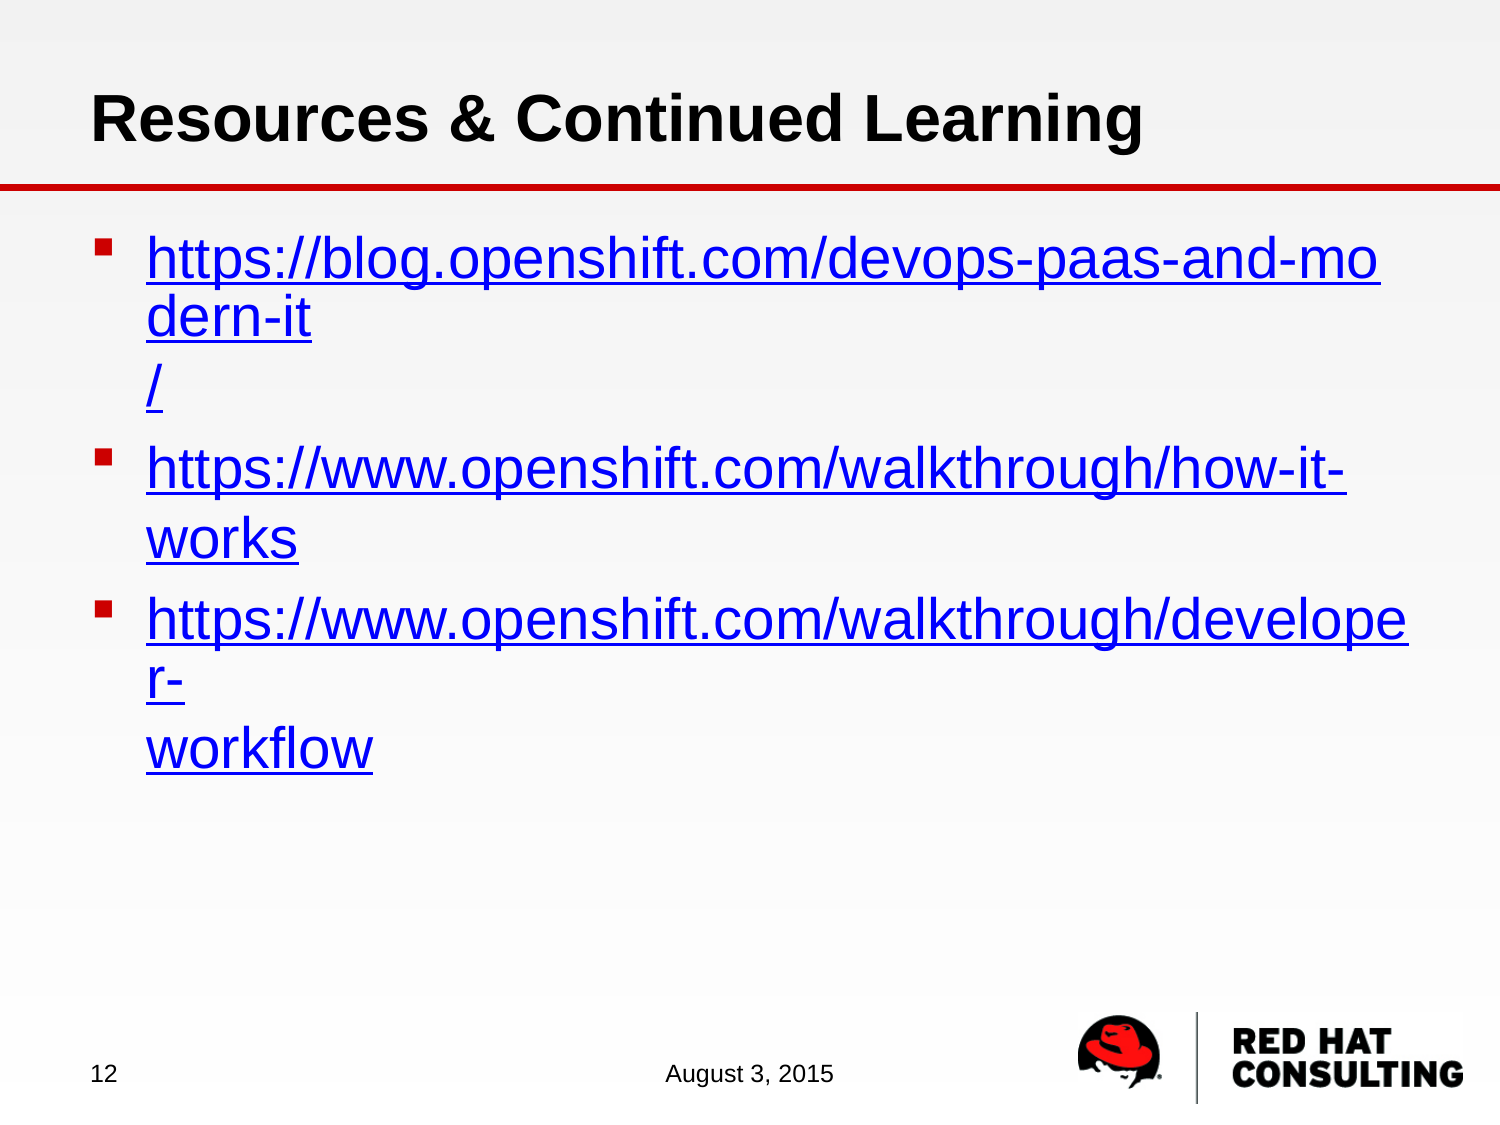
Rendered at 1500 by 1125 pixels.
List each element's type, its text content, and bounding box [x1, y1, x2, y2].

picture [1078, 1012, 1463, 1104]
title Resources & Continued Learning [75, 50, 1425, 180]
list https://blog.openshift.com/devops-paas-and-modern-it/ https://www.openshift.com/walkthrough/how-it-works https://www.openshift.com/walkthrough/developer-workflow [75, 212, 1425, 1005]
footer August 3, 2015 [512, 1042, 988, 1103]
slide_number 12 [75, 1042, 425, 1103]
